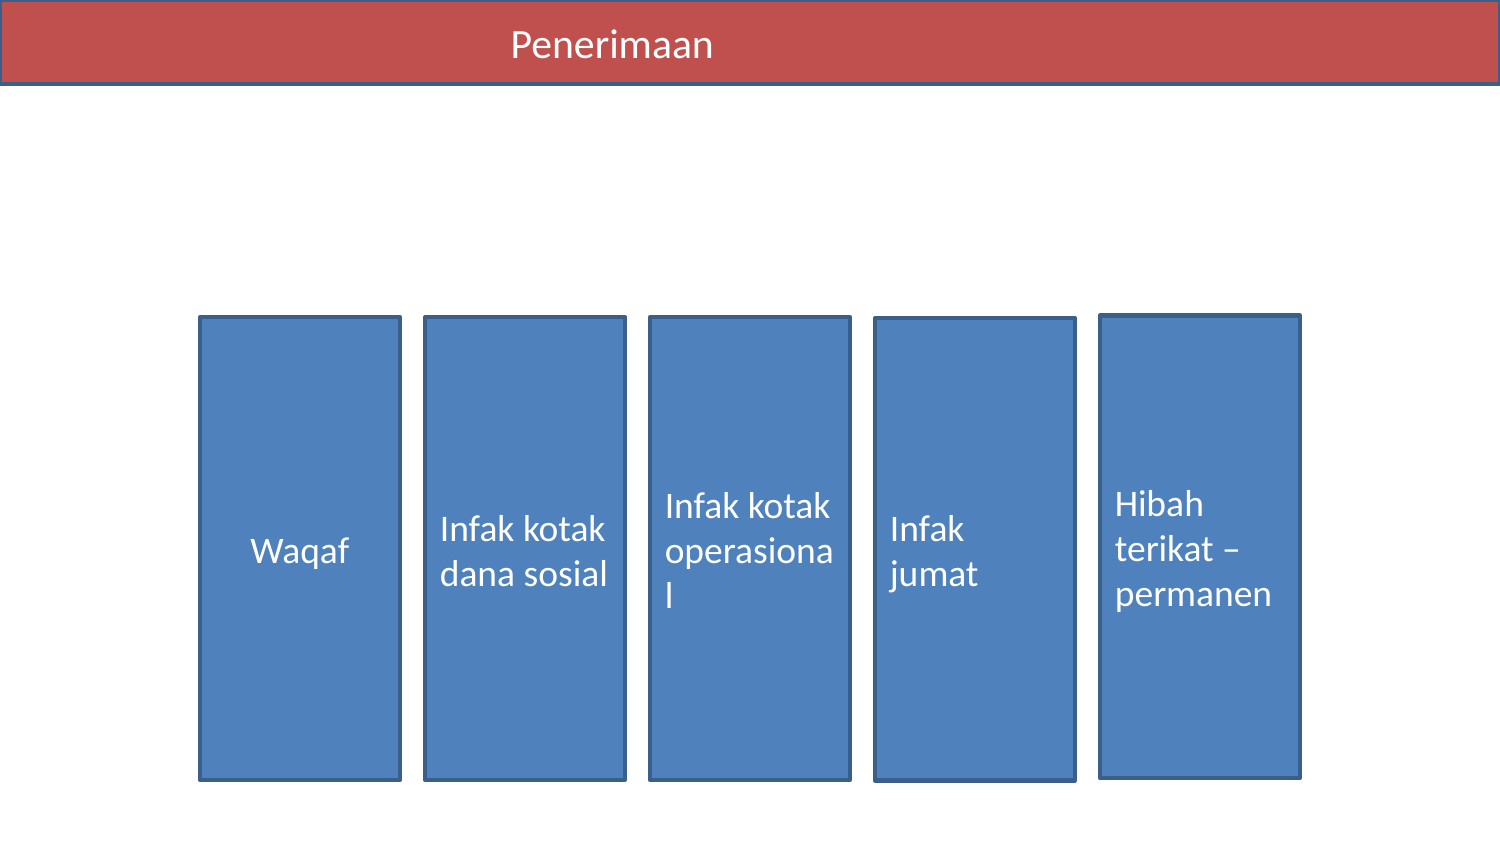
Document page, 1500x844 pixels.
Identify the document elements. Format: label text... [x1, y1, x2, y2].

text_box Infak kotak dana sosial [423, 315, 627, 782]
text_box [0, 0, 1500, 86]
text_box Penerimaan [462, 9, 763, 75]
text_box Infak kotak operasional [648, 315, 852, 782]
text_box Waqaf [198, 315, 402, 782]
text_box Hibah terikat – permanen [1098, 313, 1302, 780]
text_box Infak jumat [873, 316, 1077, 783]
